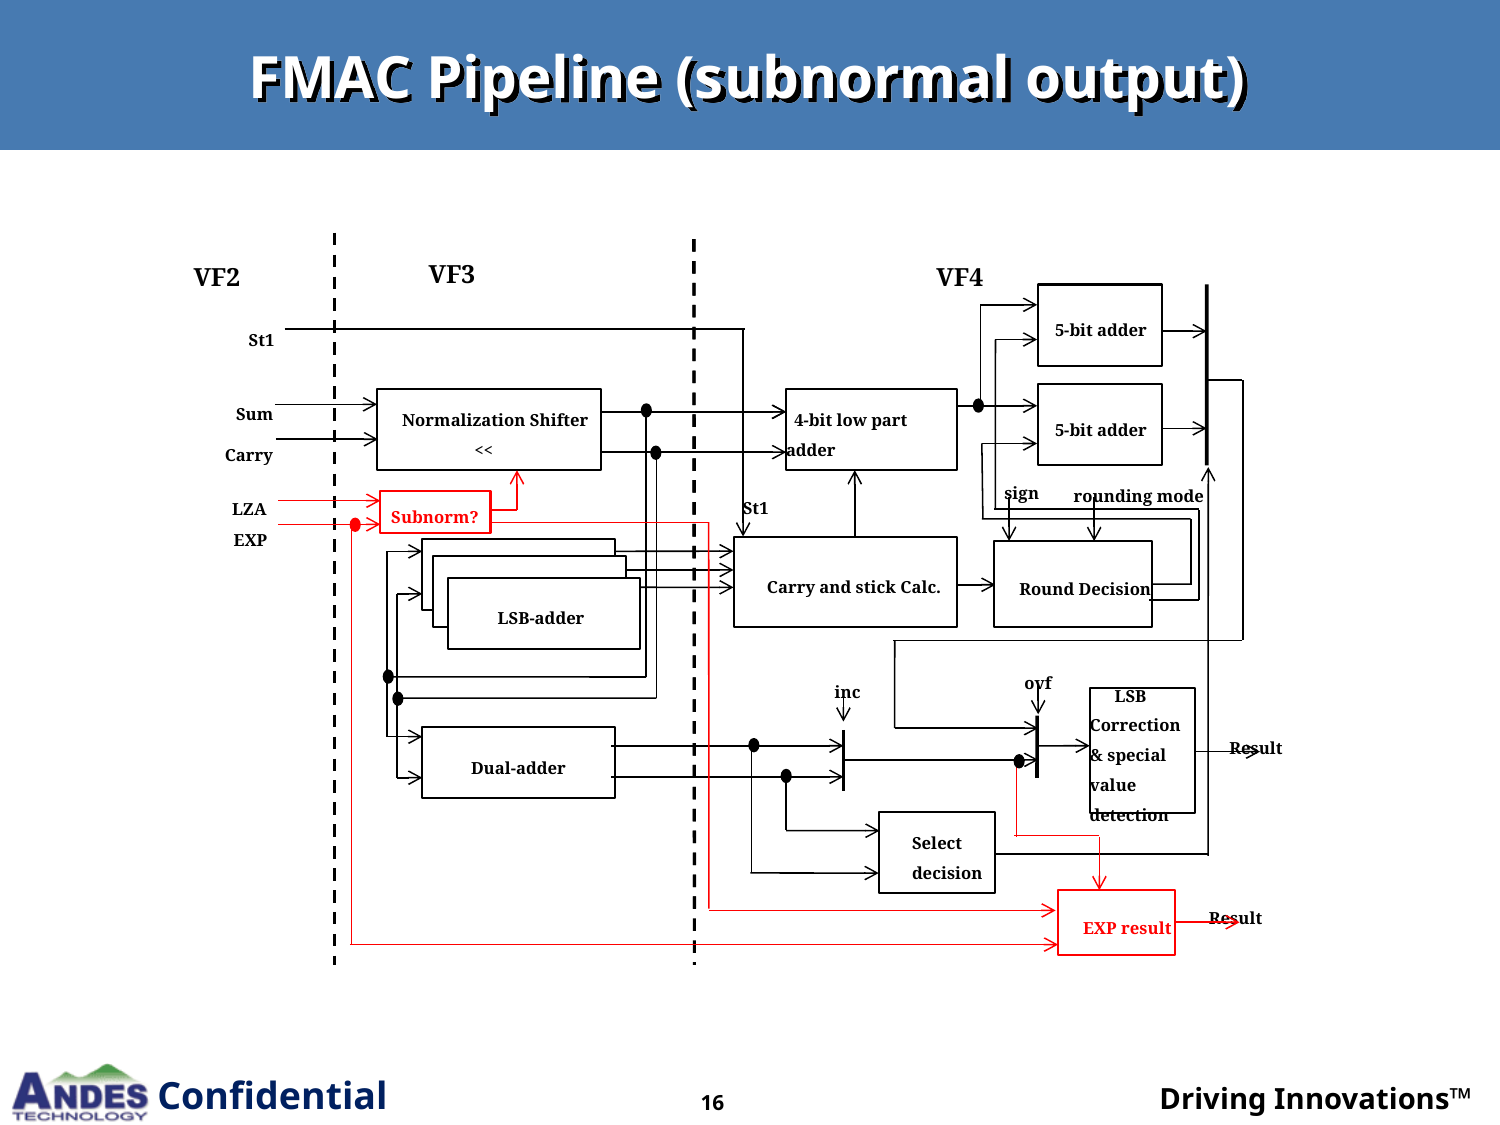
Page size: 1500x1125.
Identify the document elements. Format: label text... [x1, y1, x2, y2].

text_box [151, 232, 1318, 972]
title FMAC Pipeline (subnormal output) [32, 76, 1461, 125]
text_box [0, 0, 1500, 74]
picture [0, 1063, 163, 1123]
